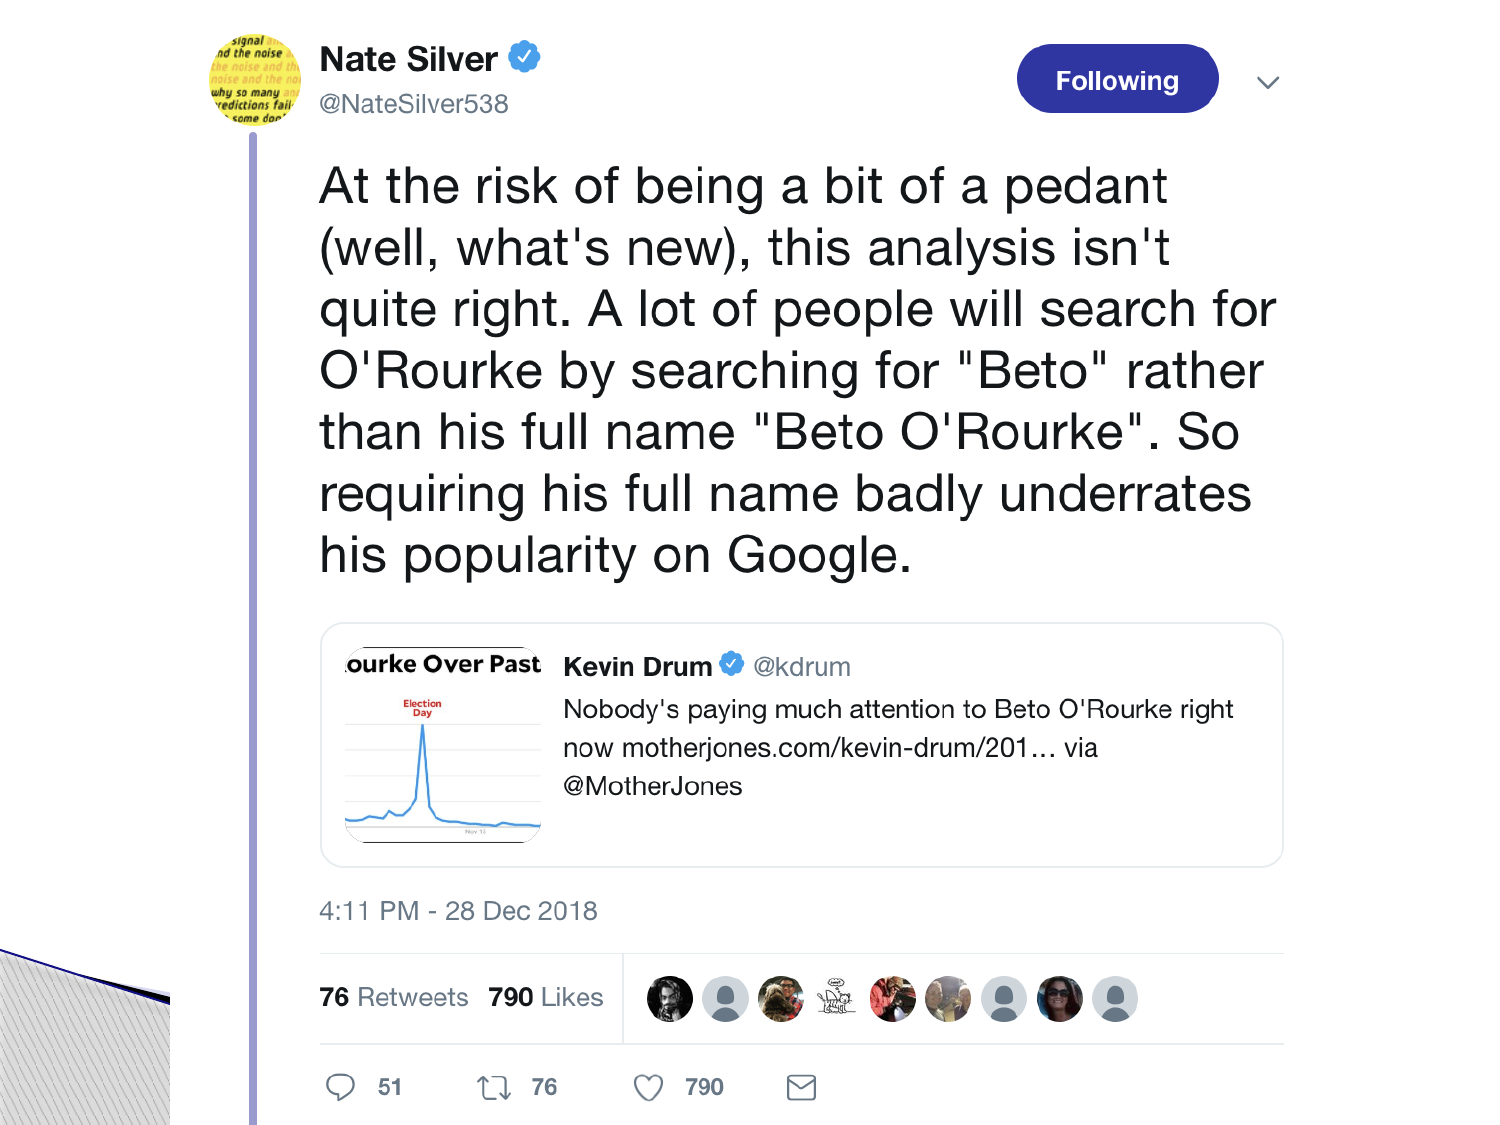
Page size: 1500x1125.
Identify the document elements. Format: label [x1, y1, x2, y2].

picture [169, 0, 1330, 1125]
